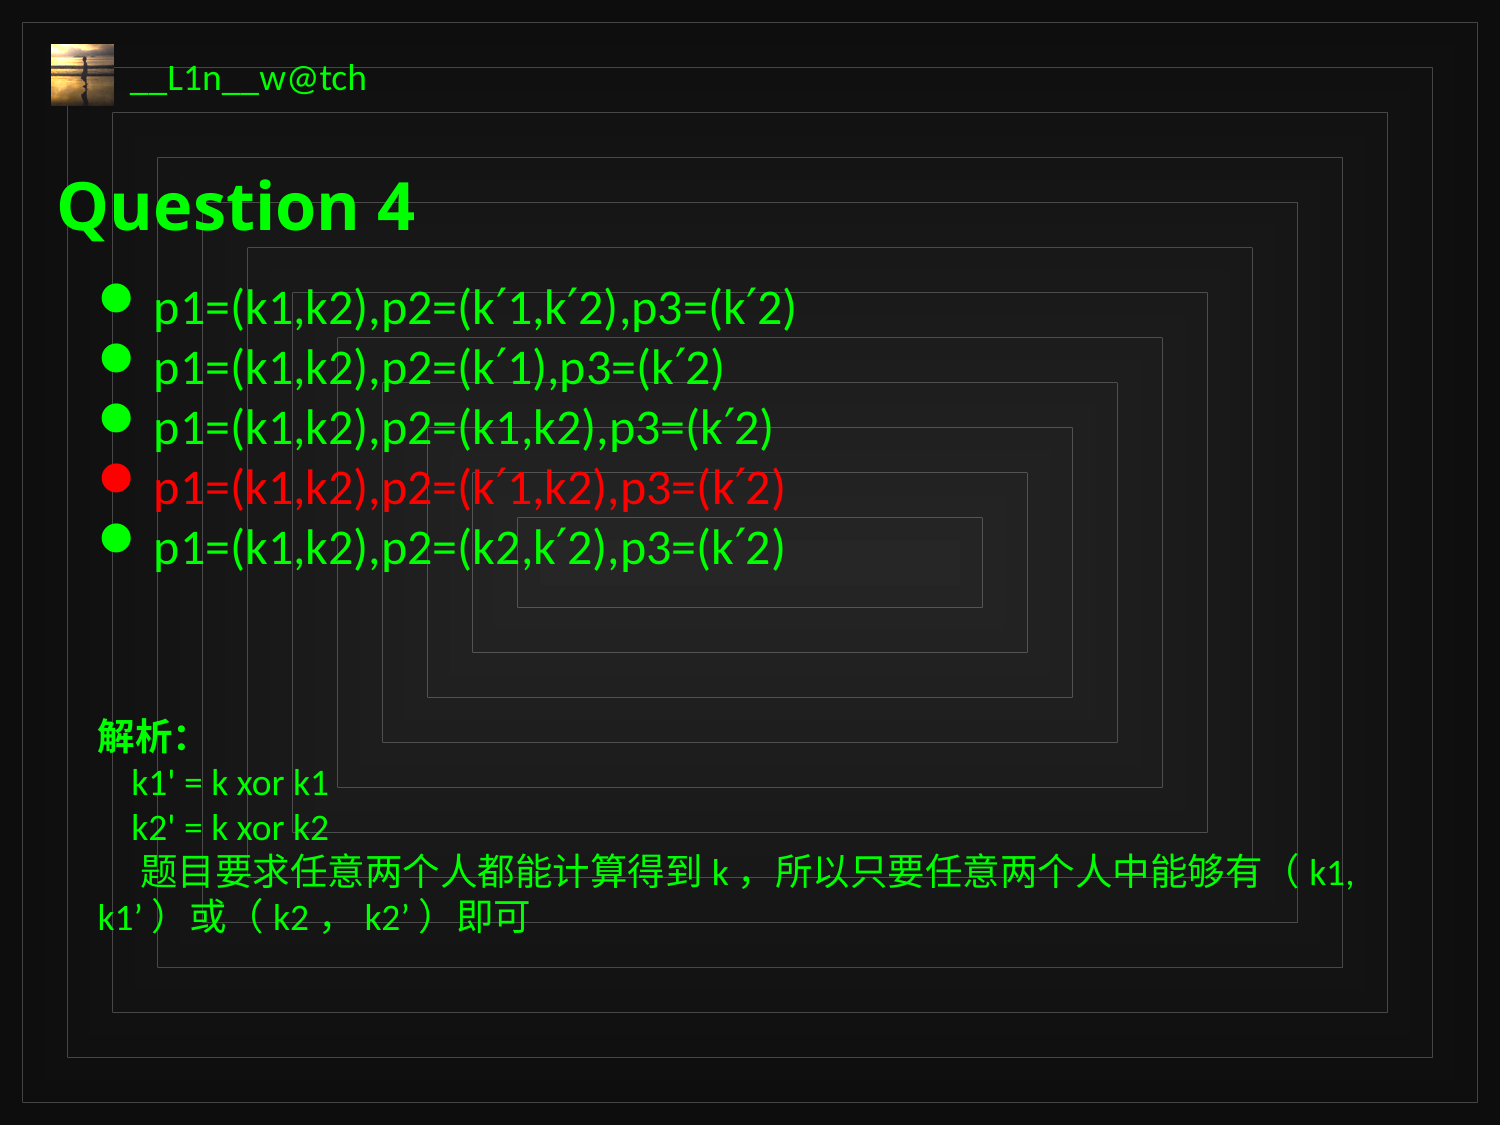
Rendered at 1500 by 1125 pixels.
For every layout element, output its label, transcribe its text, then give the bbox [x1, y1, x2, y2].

text_box Question 4 [42, 155, 432, 251]
text_box p1=(k1,k2),p2=(k′1,k′2),p3=(k′2) p1=(k1,k2),p2=(k′1),p3=(k′2) p1=(k1,k2),p2=(k1,k2),p3=(k′2) p1=(k1,k2),p2=(k′1,k2),p3=(k′2) p1=(k1,k2),p2=(k2,k′2),p3=(k′2) [82, 266, 1450, 582]
text_box 解析： k1' = k xor k1 k2' = k xor k2 题目要求任意两个人都能计算得到k，所以只要任意两个人中能够有（k1, k1’）或（k2，k2’）即可 [82, 705, 1450, 946]
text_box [51, 44, 384, 106]
